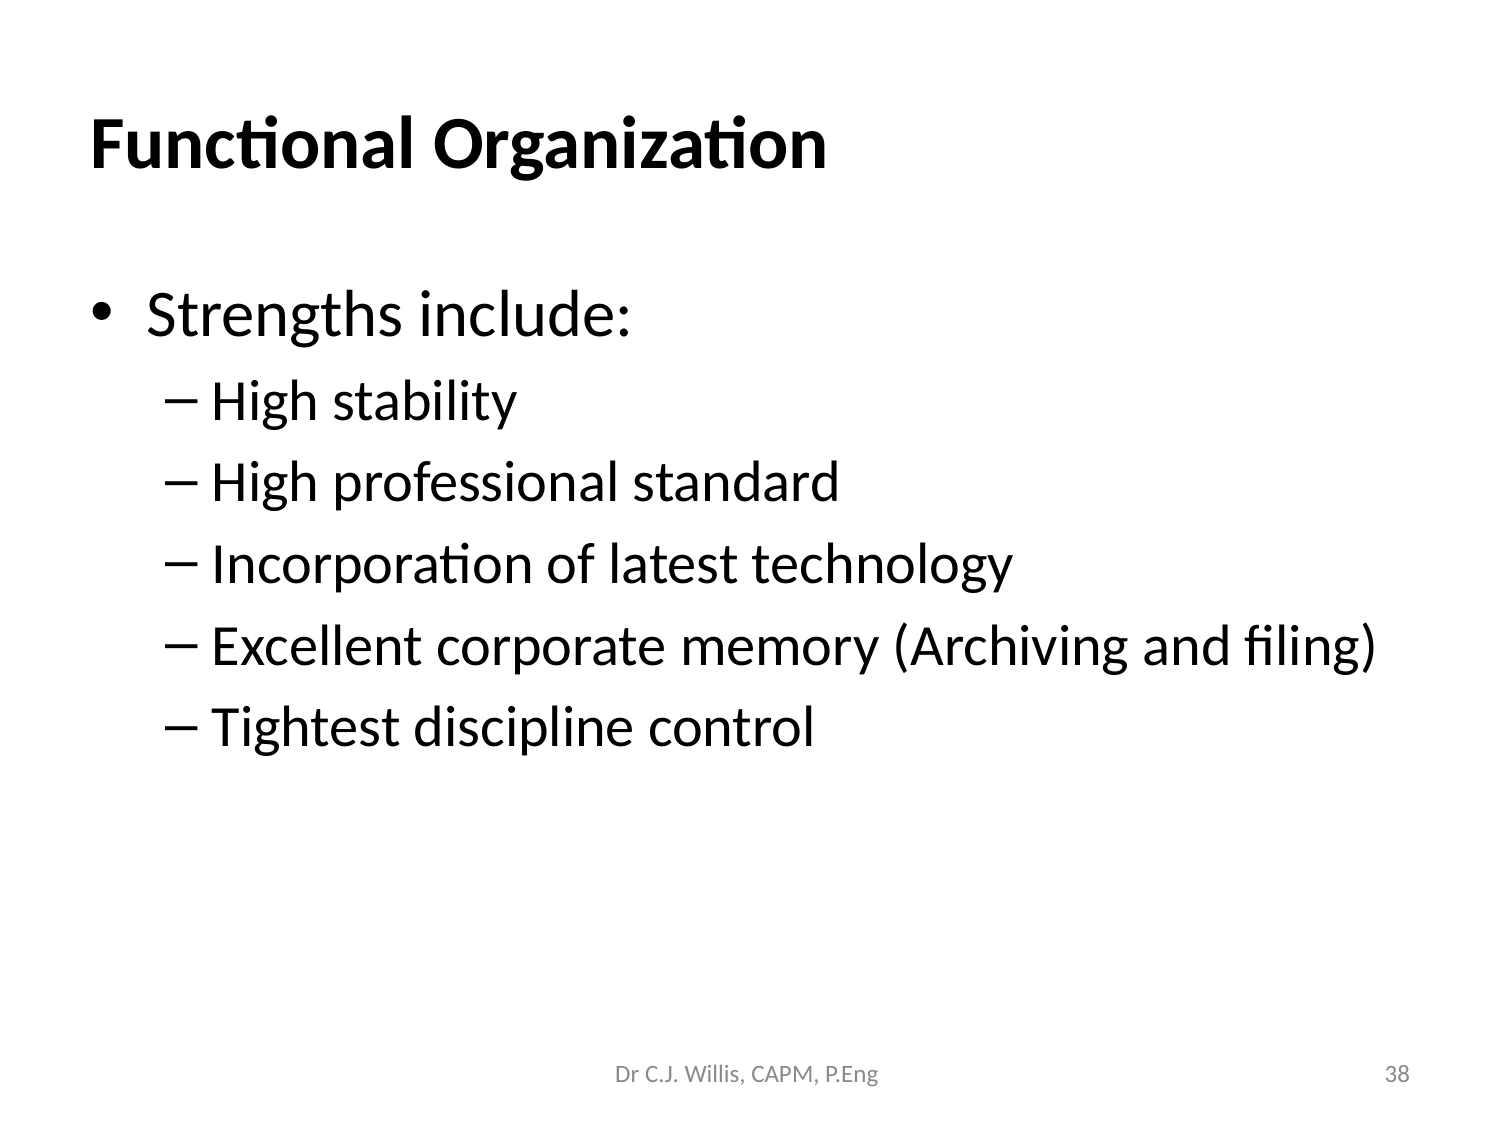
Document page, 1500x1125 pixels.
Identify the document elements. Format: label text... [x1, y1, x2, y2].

text_box Dr C.J. Willis, CAPM, P.Eng [512, 1042, 988, 1103]
text_box ‹#› [1074, 1042, 1425, 1103]
title Functional Organization [75, 45, 1425, 233]
list Strengths include: High stability High professional standard Incorporation of latest technology Excellent corporate memory (Archiving and filing) Tightest discipline control [75, 262, 1425, 1005]
